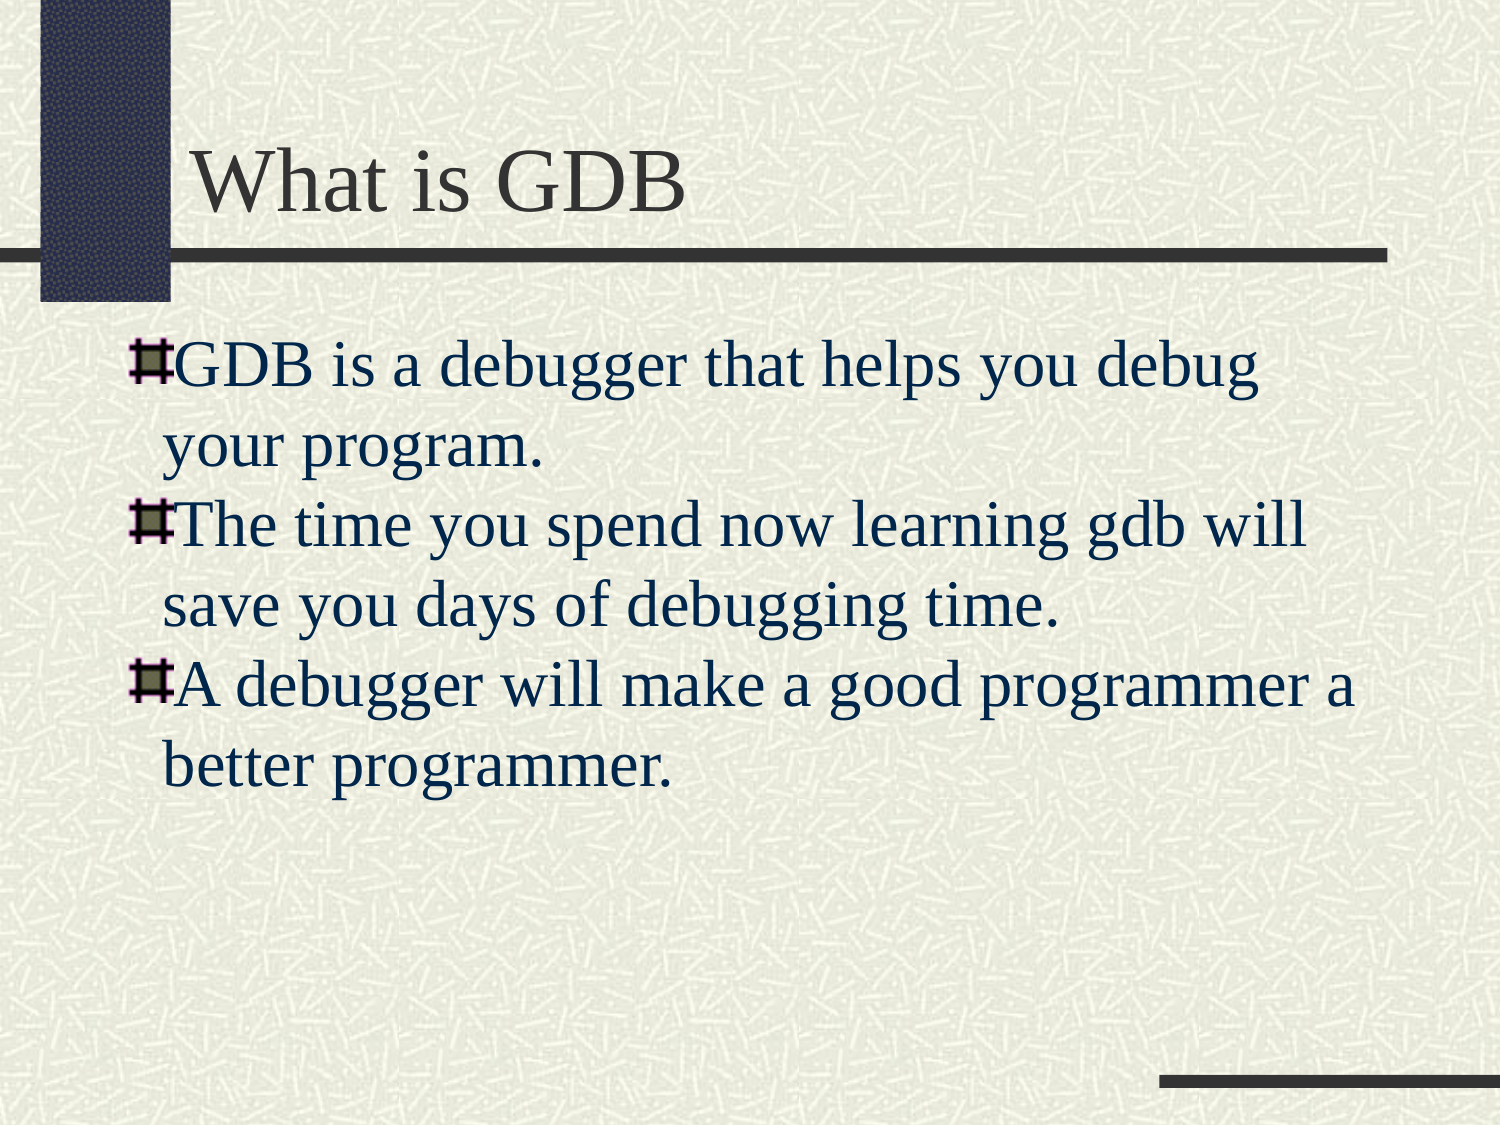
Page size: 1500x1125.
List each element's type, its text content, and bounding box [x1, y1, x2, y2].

text_box What is GDB [174, 49, 1450, 238]
text_box GDB is a debugger that helps you debug your program. The time you spend now learning gdb will save you days of debugging time. A debugger will make a good programmer a better programmer. [112, 312, 1388, 1000]
picture [0, 0, 1500, 1125]
